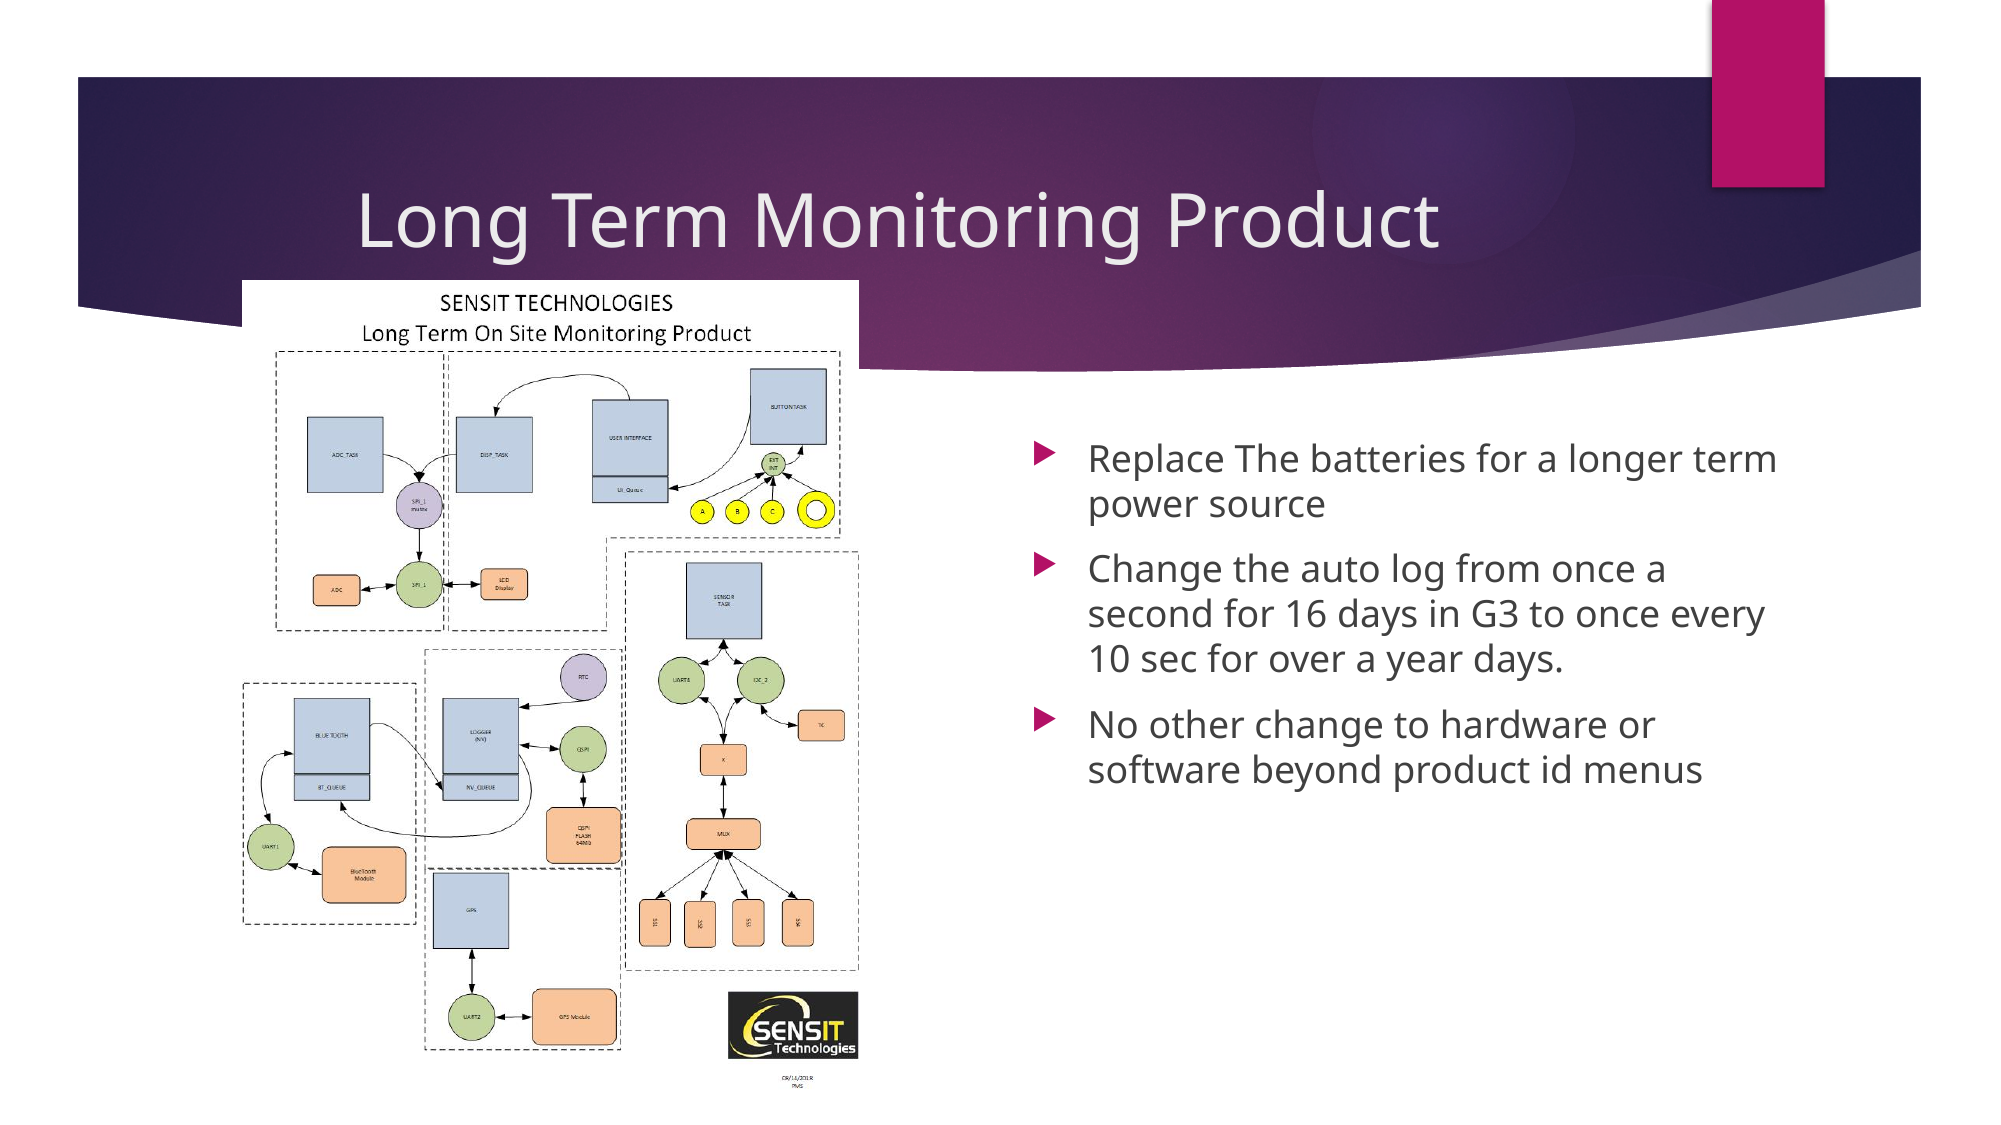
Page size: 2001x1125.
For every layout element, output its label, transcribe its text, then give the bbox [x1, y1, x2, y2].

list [242, 280, 859, 1093]
title Long Term Monitoring Product [189, 159, 1627, 276]
list Replace The batteries for a longer term power source Change the auto log from once a second for 16 days in G3 to once every 10 sec for over a year days. No other change to hardware or software beyond product id menus [1016, 427, 1808, 988]
